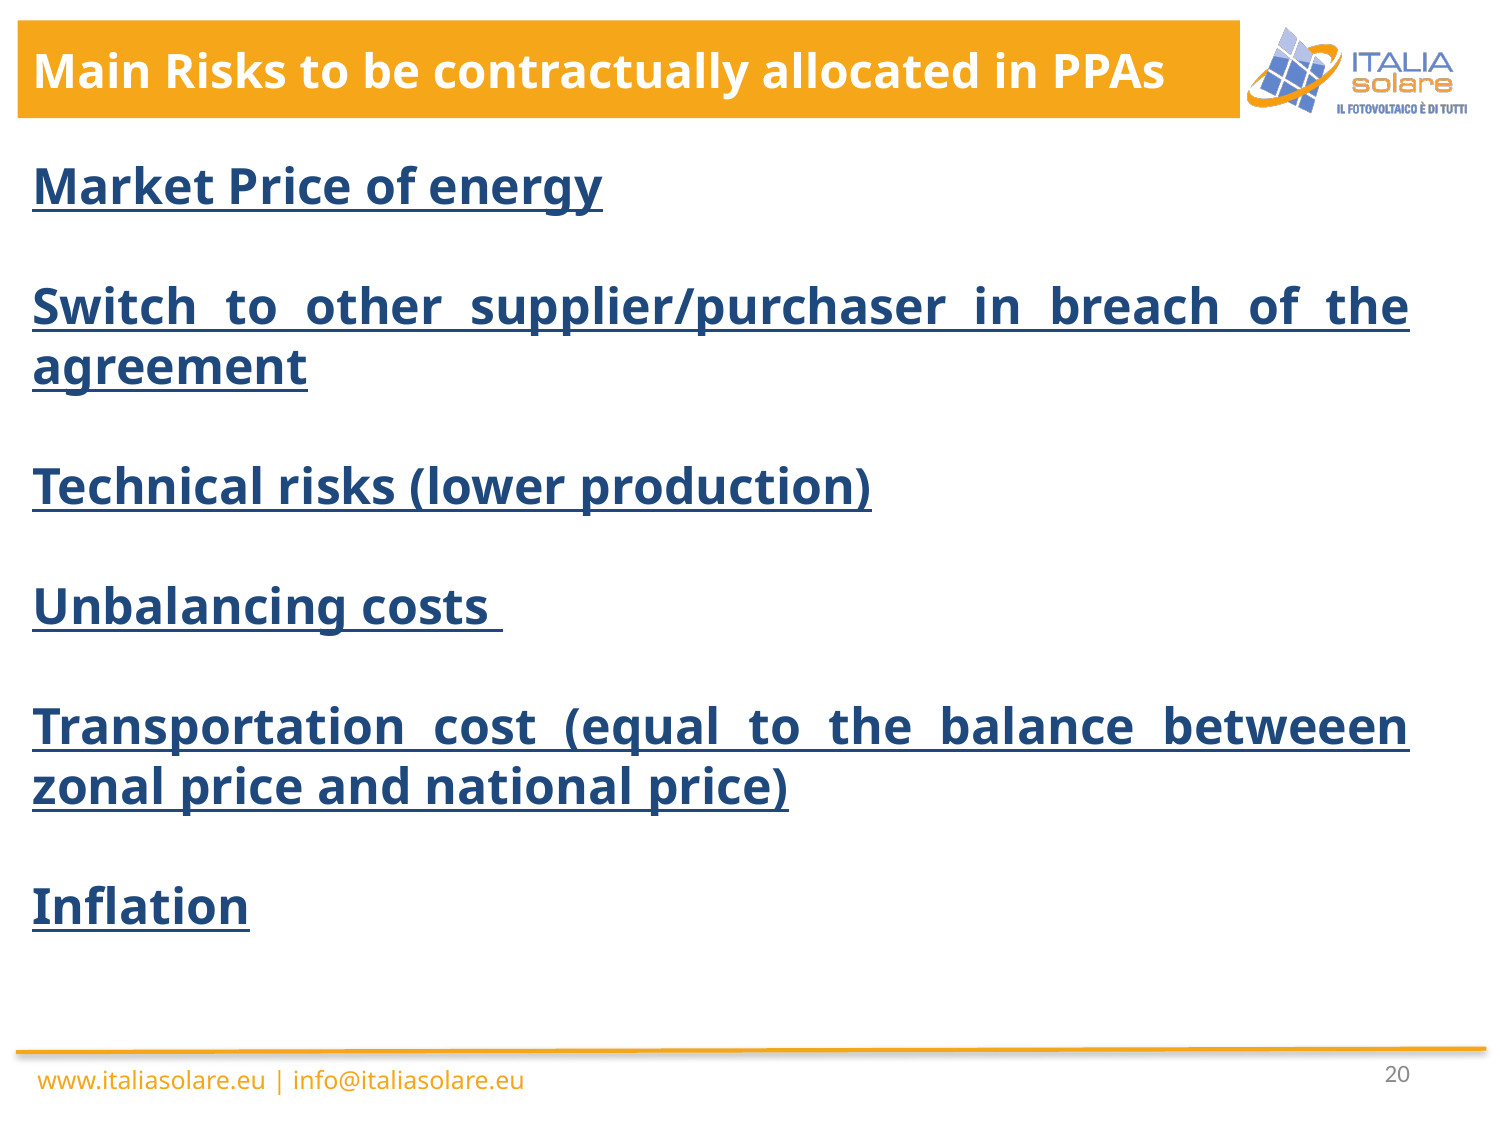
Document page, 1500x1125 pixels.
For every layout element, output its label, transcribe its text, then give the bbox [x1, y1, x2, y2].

text_box Main Risks to be contractually allocated in PPAs [17, 20, 1236, 119]
text_box www.italiasolare.eu | info@italiasolare.eu [22, 1062, 750, 1108]
slide_number 20 [1074, 1062, 1425, 1103]
text_box Market Price of energy Switch to other supplier/purchaser in breach of the agreement Technical risks (lower production) Unbalancing costs Transportation cost (equal to the balance betweeen zonal price and national price) Inflation [17, 147, 1425, 943]
picture [1239, 19, 1476, 121]
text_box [15, 1048, 1487, 1053]
slide_number 20 [1074, 1042, 1425, 1046]
